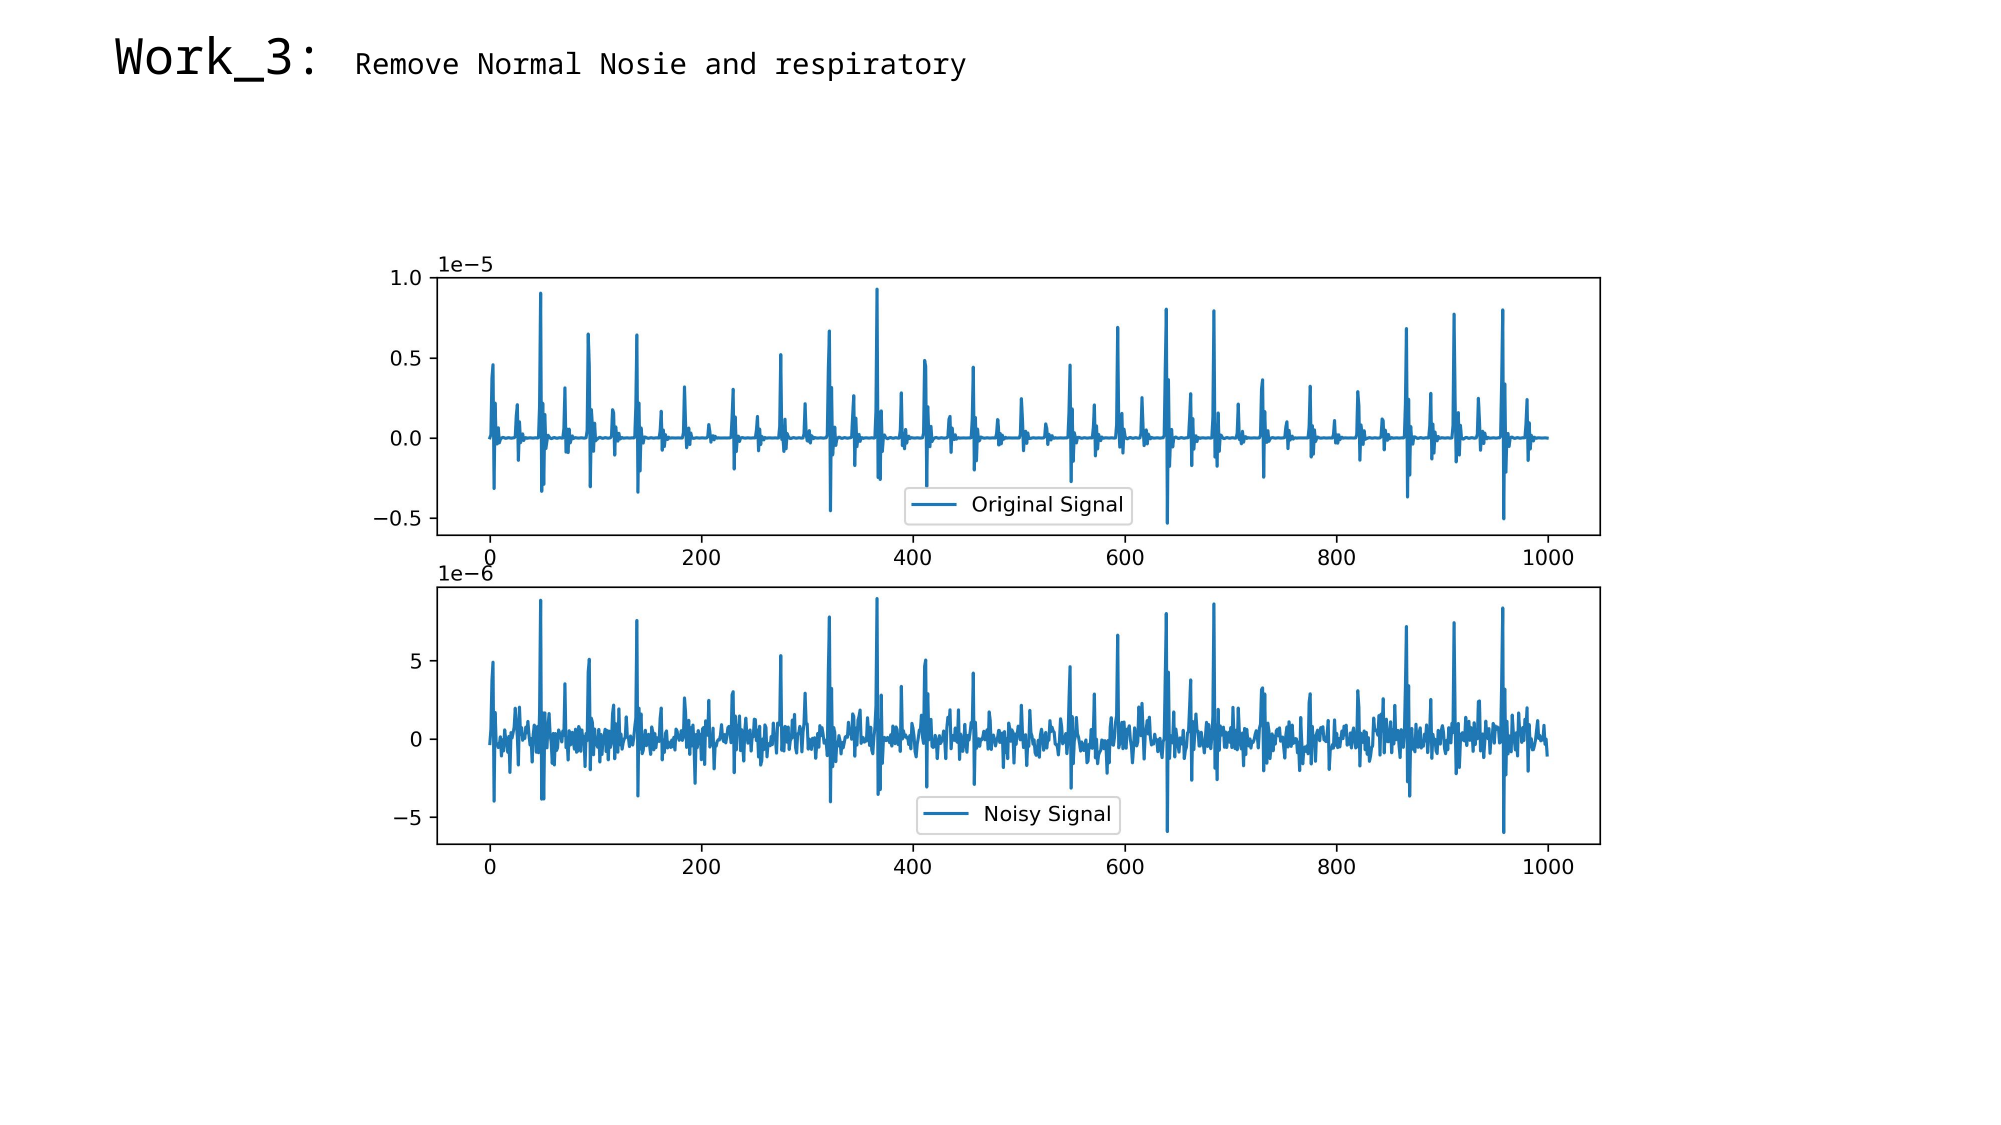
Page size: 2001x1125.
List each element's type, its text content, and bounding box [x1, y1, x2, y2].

text_box Work_3: Remove Normal Nosie and respiratory [99, 17, 983, 93]
picture [249, 187, 1750, 938]
